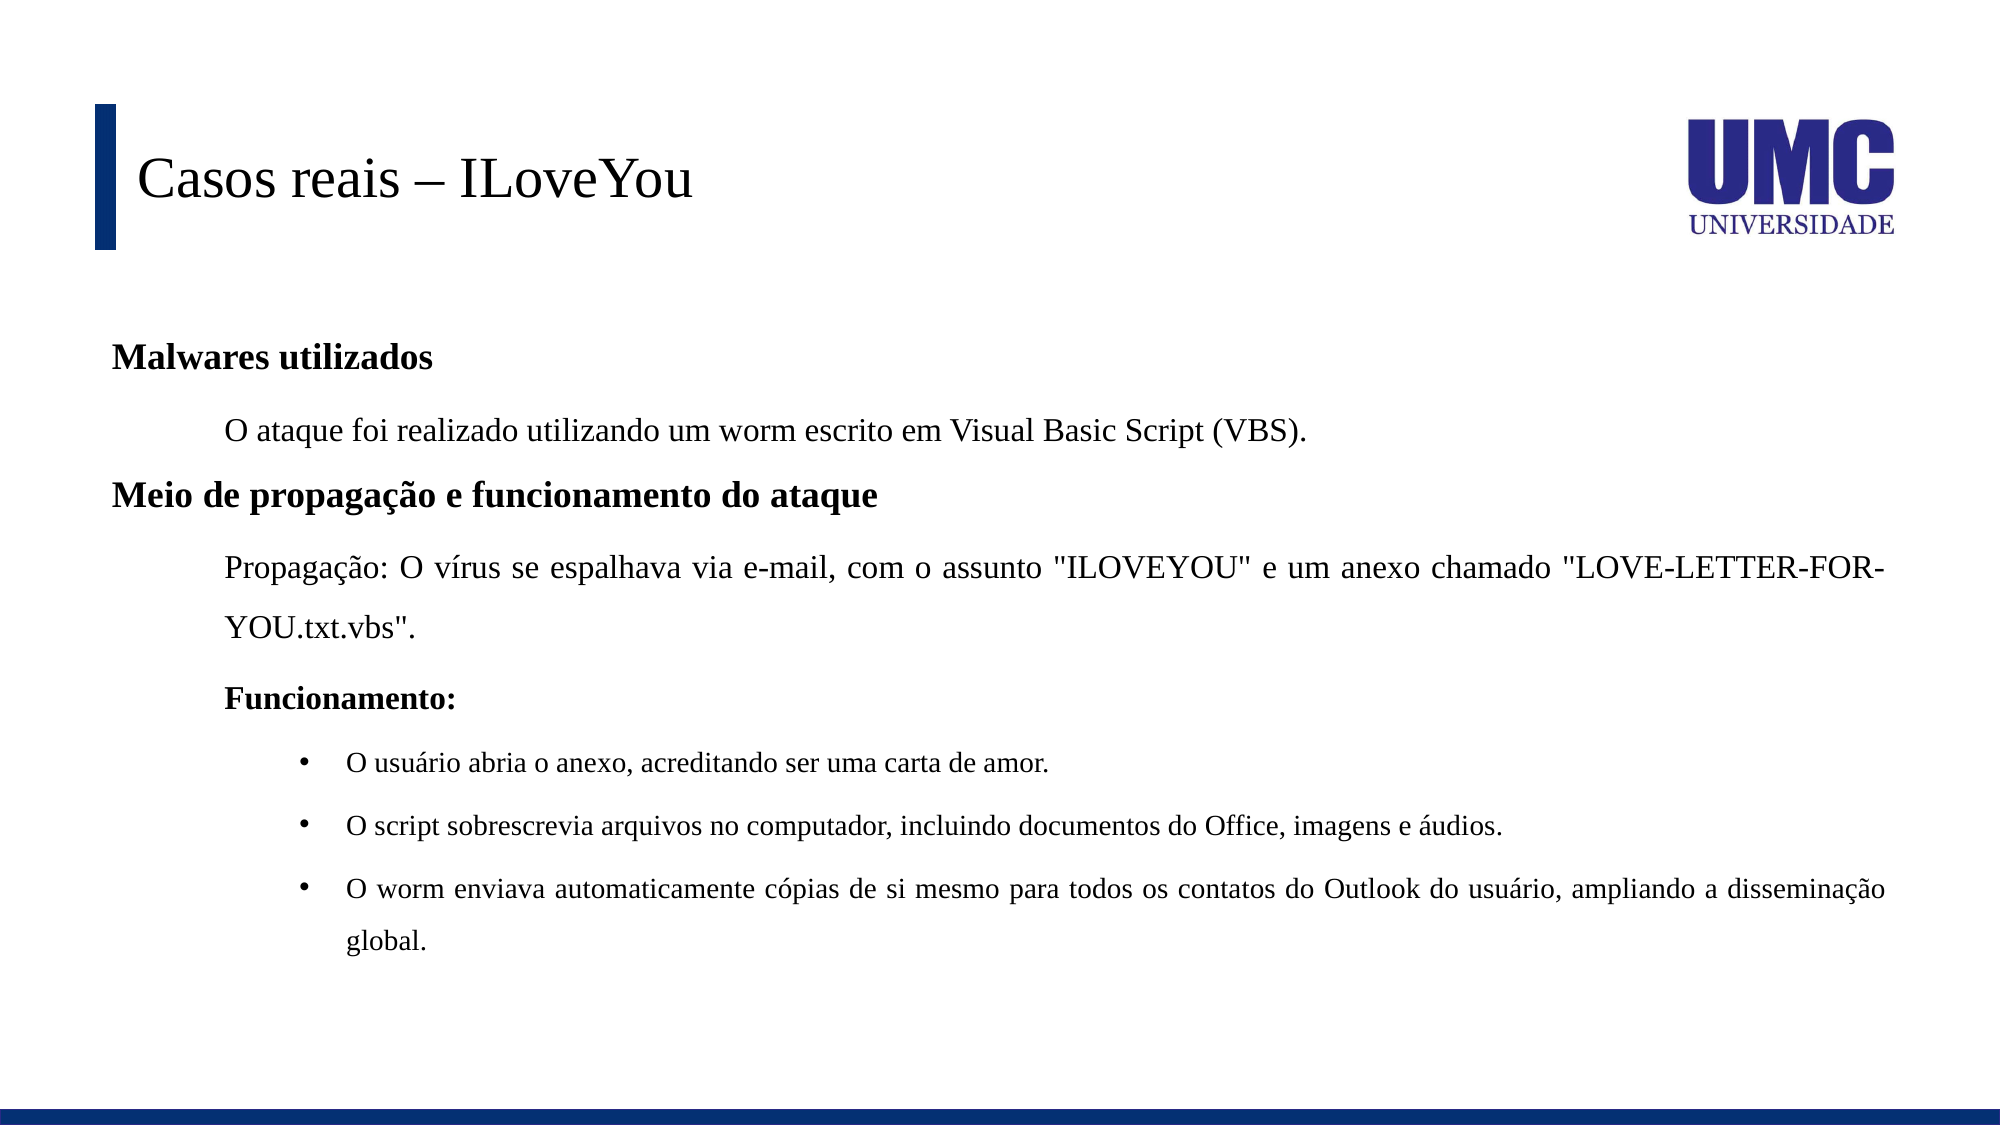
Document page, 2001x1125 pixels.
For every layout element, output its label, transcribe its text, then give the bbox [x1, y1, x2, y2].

list Malwares utilizados O ataque foi realizado utilizando um worm escrito em Visual Basic Script (VBS). Meio de propagação e funcionamento do ataque Propagação: O vírus se espalhava via e-mail, com o assunto "ILOVEYOU" e um anexo chamado "LOVE-LETTER-FOR-YOU.txt.vbs". Funcionamento: O usuário abria o anexo, acreditando ser uma carta de amor. O script sobrescrevia arquivos no computador, incluindo documentos do Office, imagens e áudios. O worm enviava automaticamente cópias de si mesmo para todos os contatos do Outlook do usuário, ampliando a disseminação global. [97, 302, 1903, 1017]
picture [1, 1110, 1999, 1124]
picture [95, 104, 116, 250]
title Casos reais – ILoveYou [122, 140, 1667, 214]
picture [1686, 117, 1896, 237]
